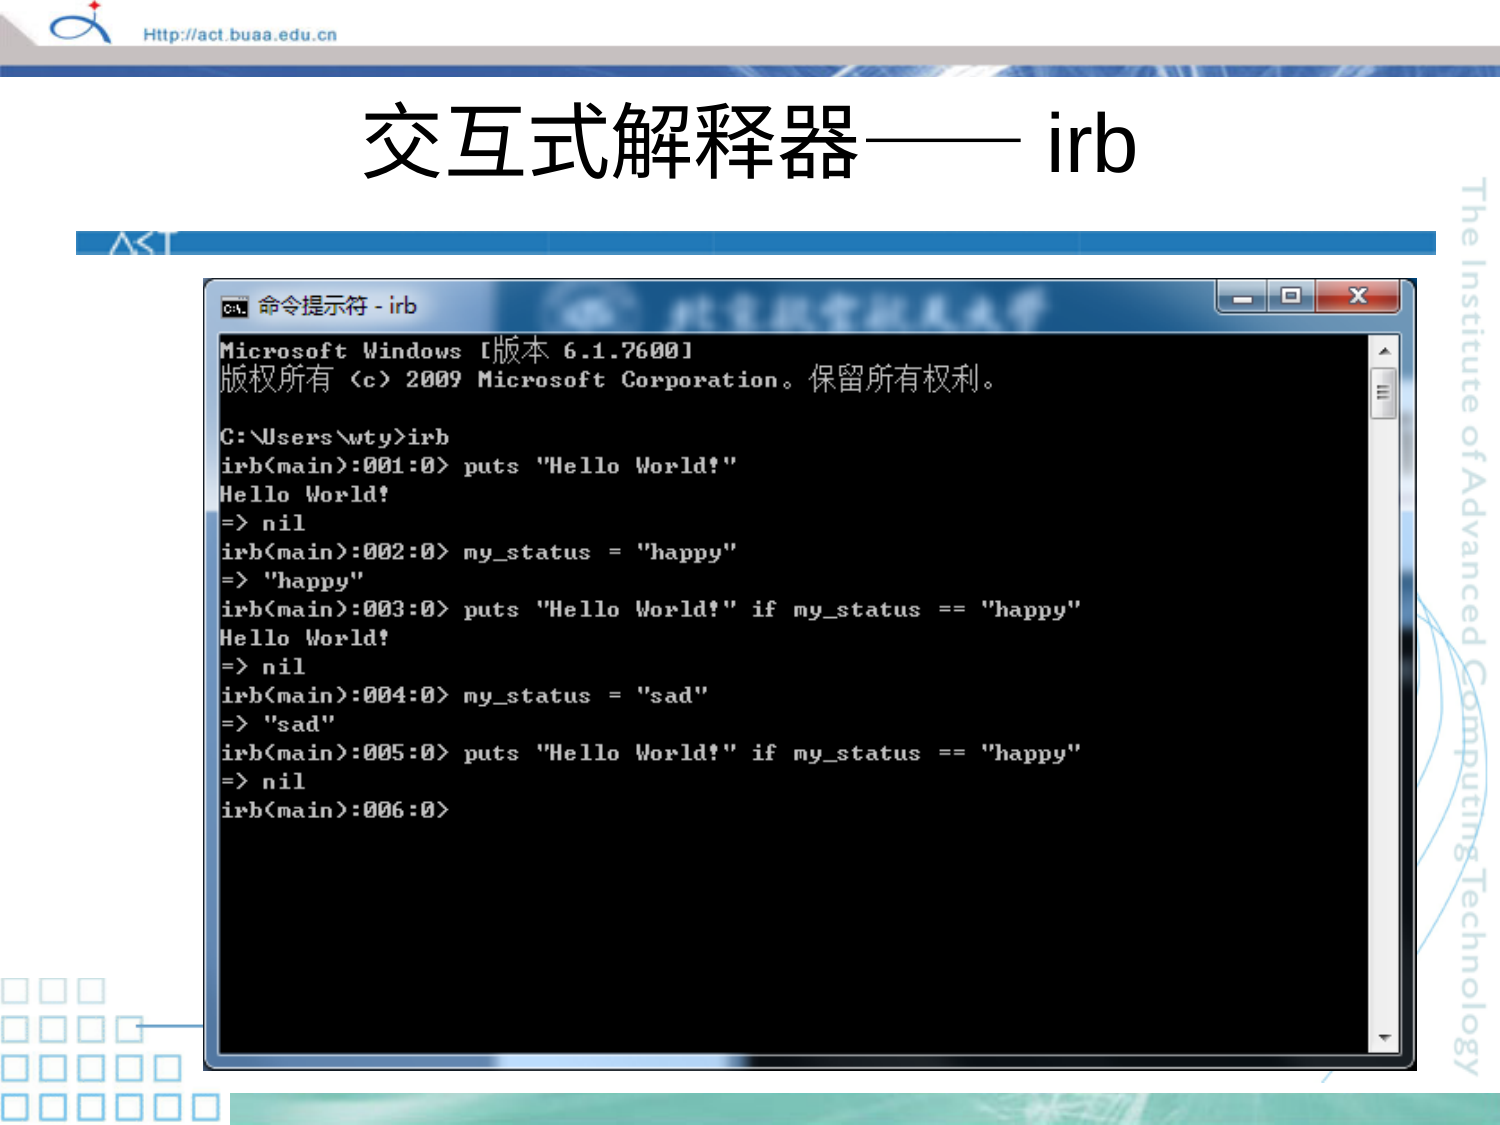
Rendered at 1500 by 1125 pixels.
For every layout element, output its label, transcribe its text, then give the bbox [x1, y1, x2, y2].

picture [0, 0, 1500, 77]
picture [0, 173, 1500, 1125]
picture [230, 1093, 1500, 1125]
title 交互式解释器——irb [75, 45, 1425, 233]
